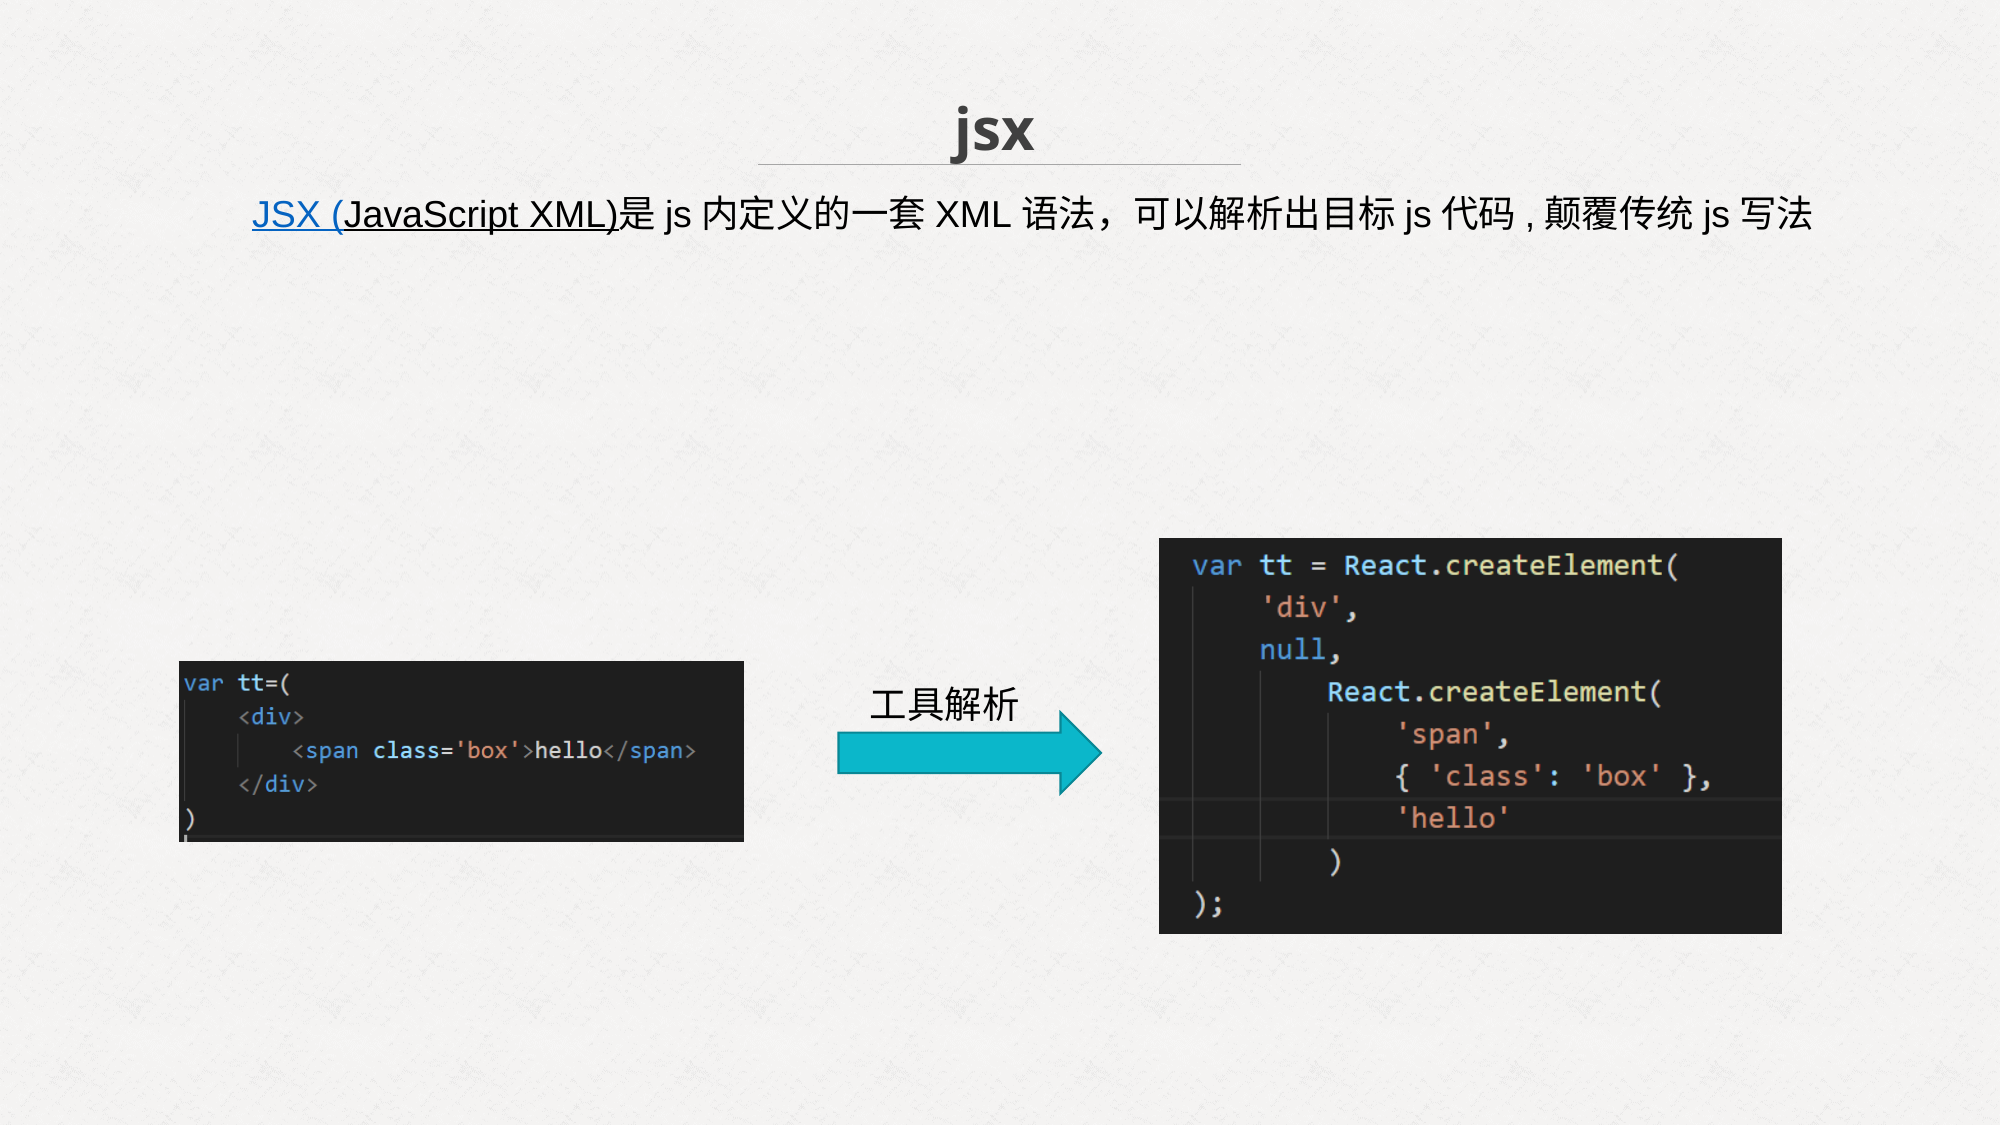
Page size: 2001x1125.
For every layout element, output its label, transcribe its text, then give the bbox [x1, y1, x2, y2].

picture [179, 661, 744, 842]
text_box jsx [749, 84, 1241, 170]
text_box JSX (JavaScript XML)是js内定义的一套XML语法，可以解析出目标js代码,颠覆传统js写法 [237, 182, 1997, 332]
picture [1159, 538, 1782, 934]
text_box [838, 673, 1101, 794]
